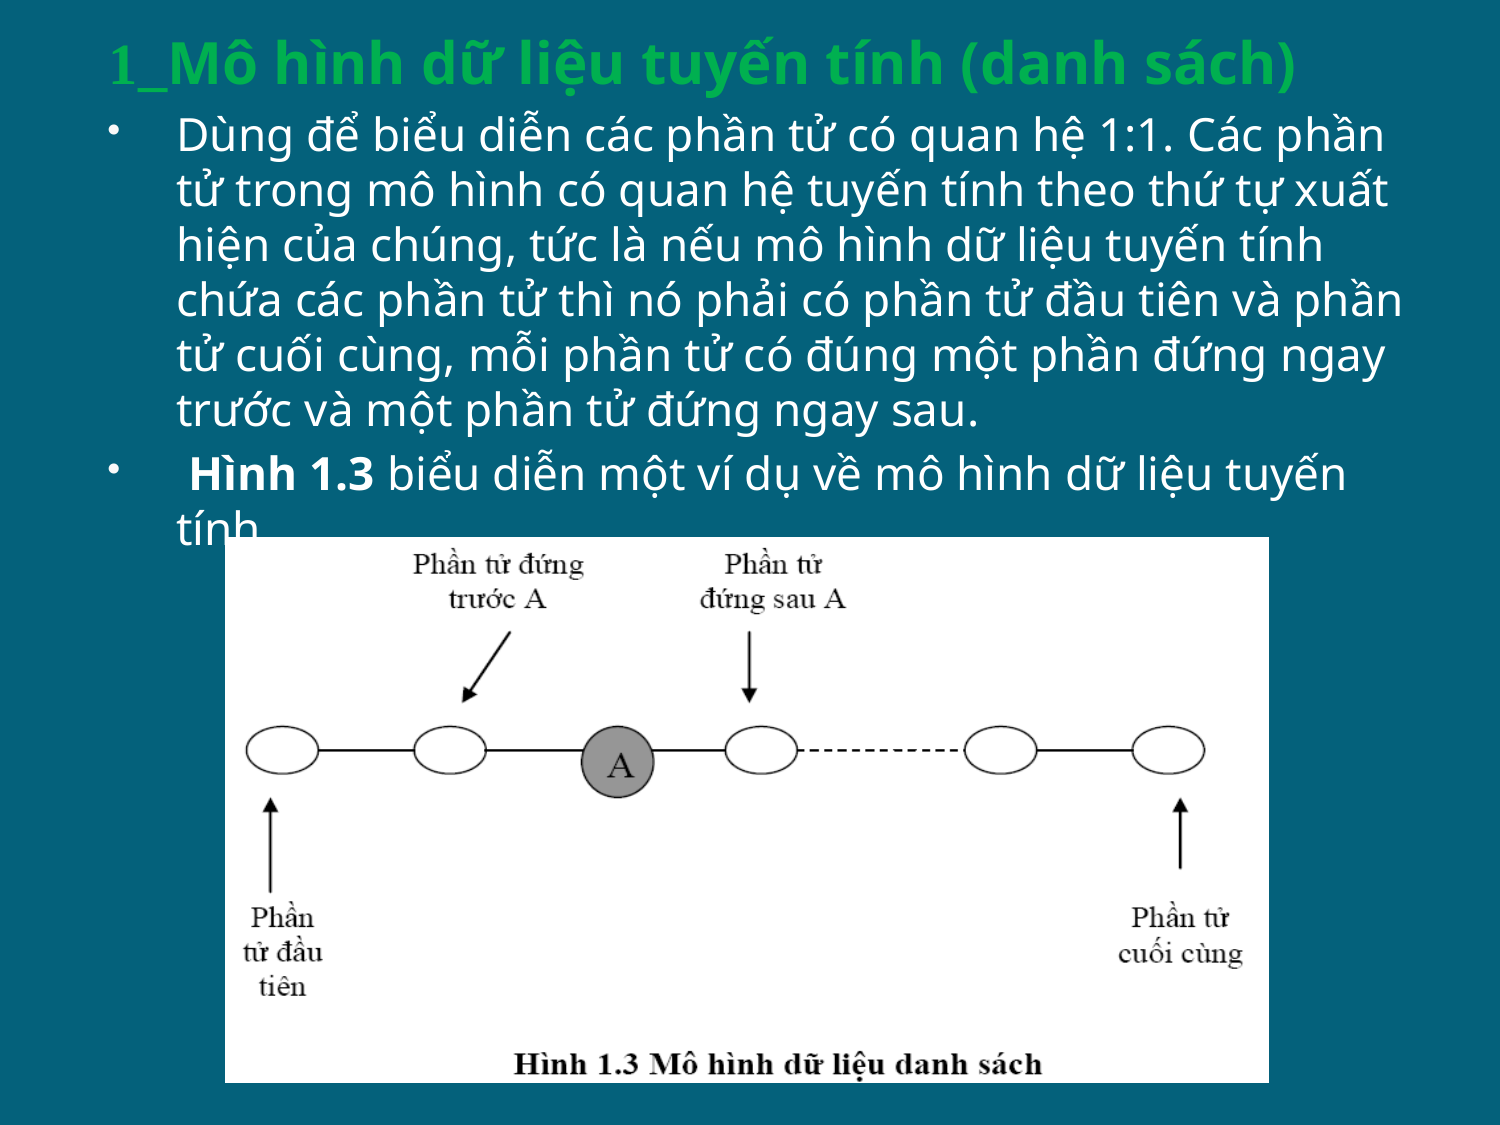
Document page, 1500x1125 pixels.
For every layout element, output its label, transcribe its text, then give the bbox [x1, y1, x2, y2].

list 1_Mô hình dữ liệu tuyến tính (danh sách) Dùng để biểu diễn các phần tử có quan hệ 1:1. Các phần tử trong mô hình có quan hệ tuyến tính theo thứ tự xuất hiện của chúng, tức là nếu mô hình dữ liệu tuyến tính chứa các phần tử thì nó phải có phần tử đầu tiên và phần tử cuối cùng, mỗi phần tử có đúng một phần đứng ngay trước và một phần tử đứng ngay sau. Hình 1.3 biểu diễn một ví dụ về mô hình dữ liệu tuyến tính. [71, 19, 1422, 1082]
picture [225, 537, 1268, 1082]
